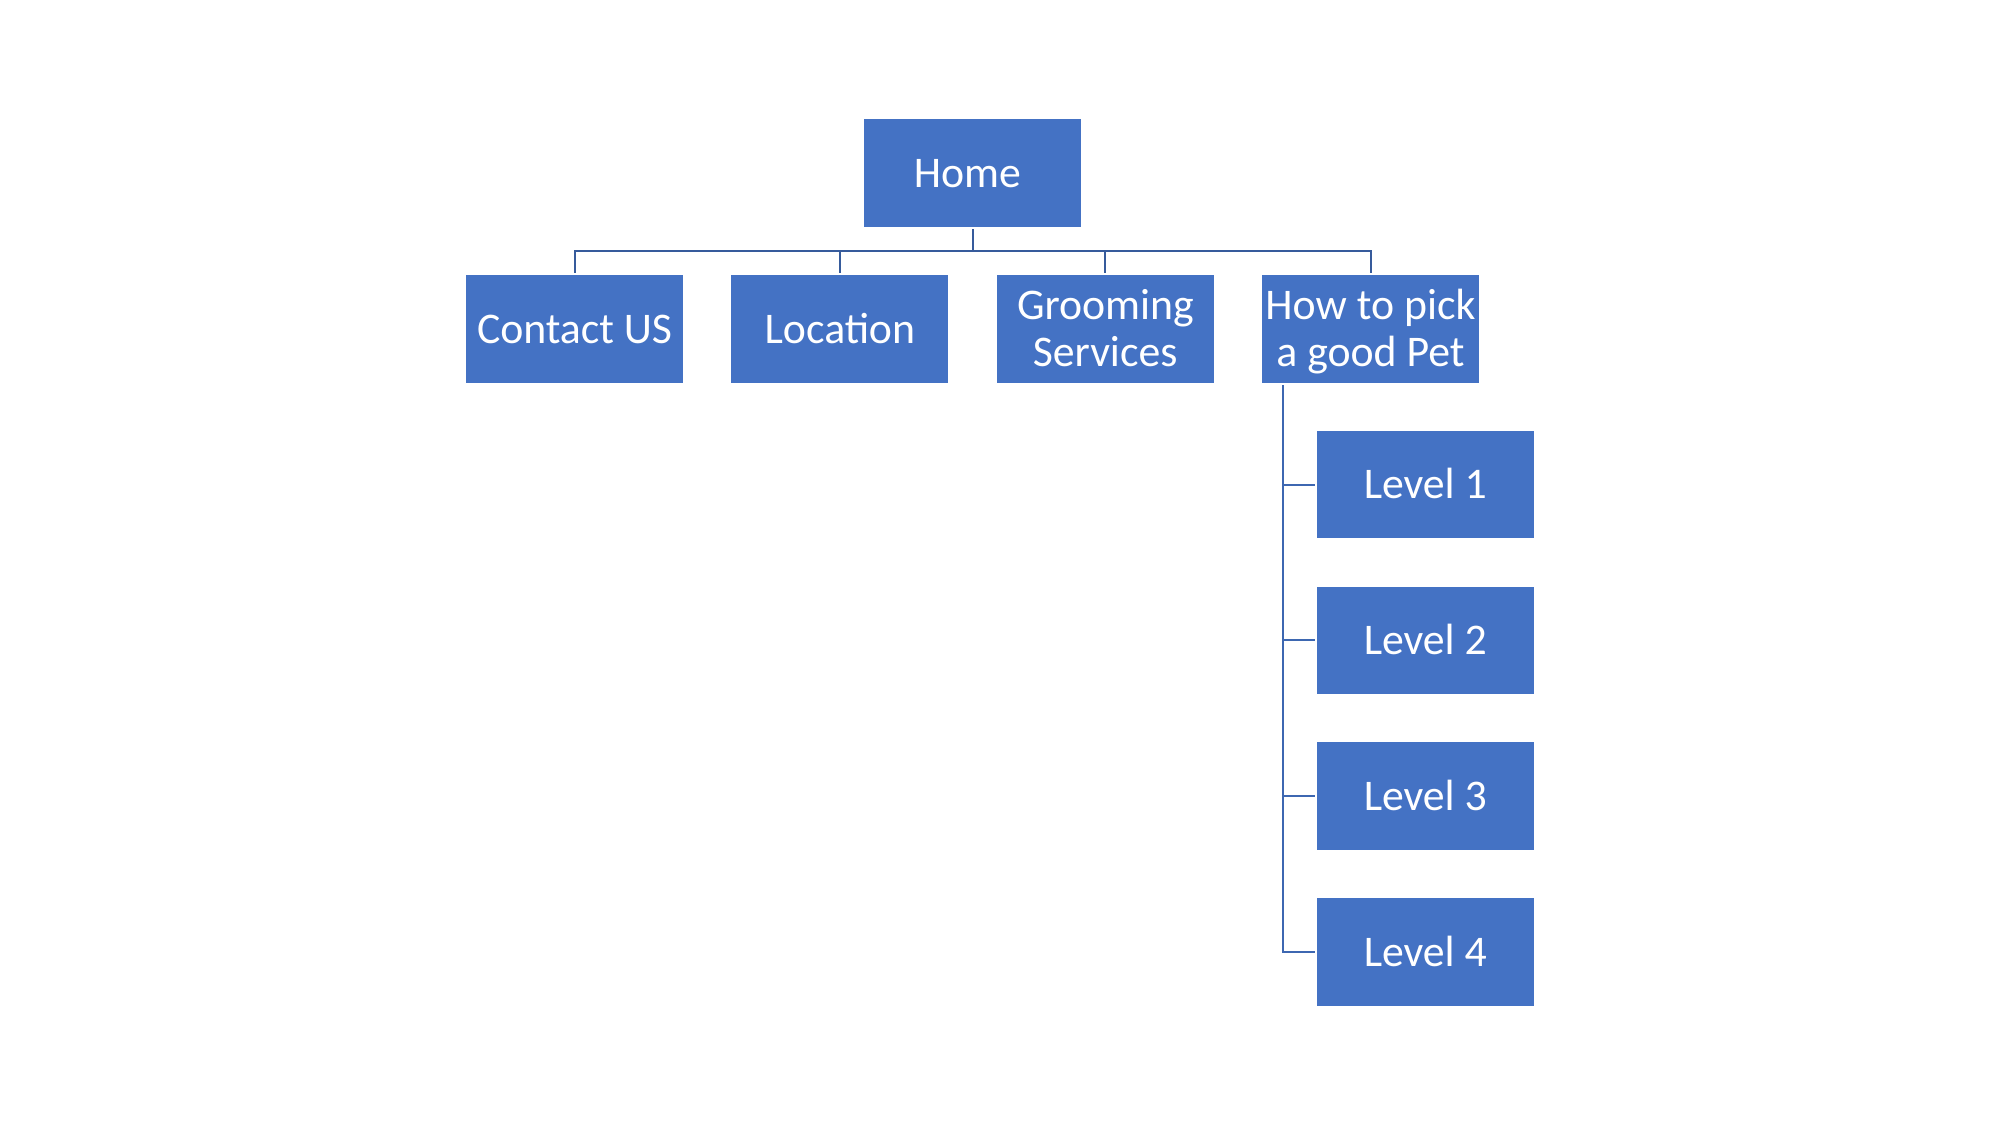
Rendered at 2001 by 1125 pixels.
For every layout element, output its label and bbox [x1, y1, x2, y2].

text_box [333, 117, 1667, 1007]
